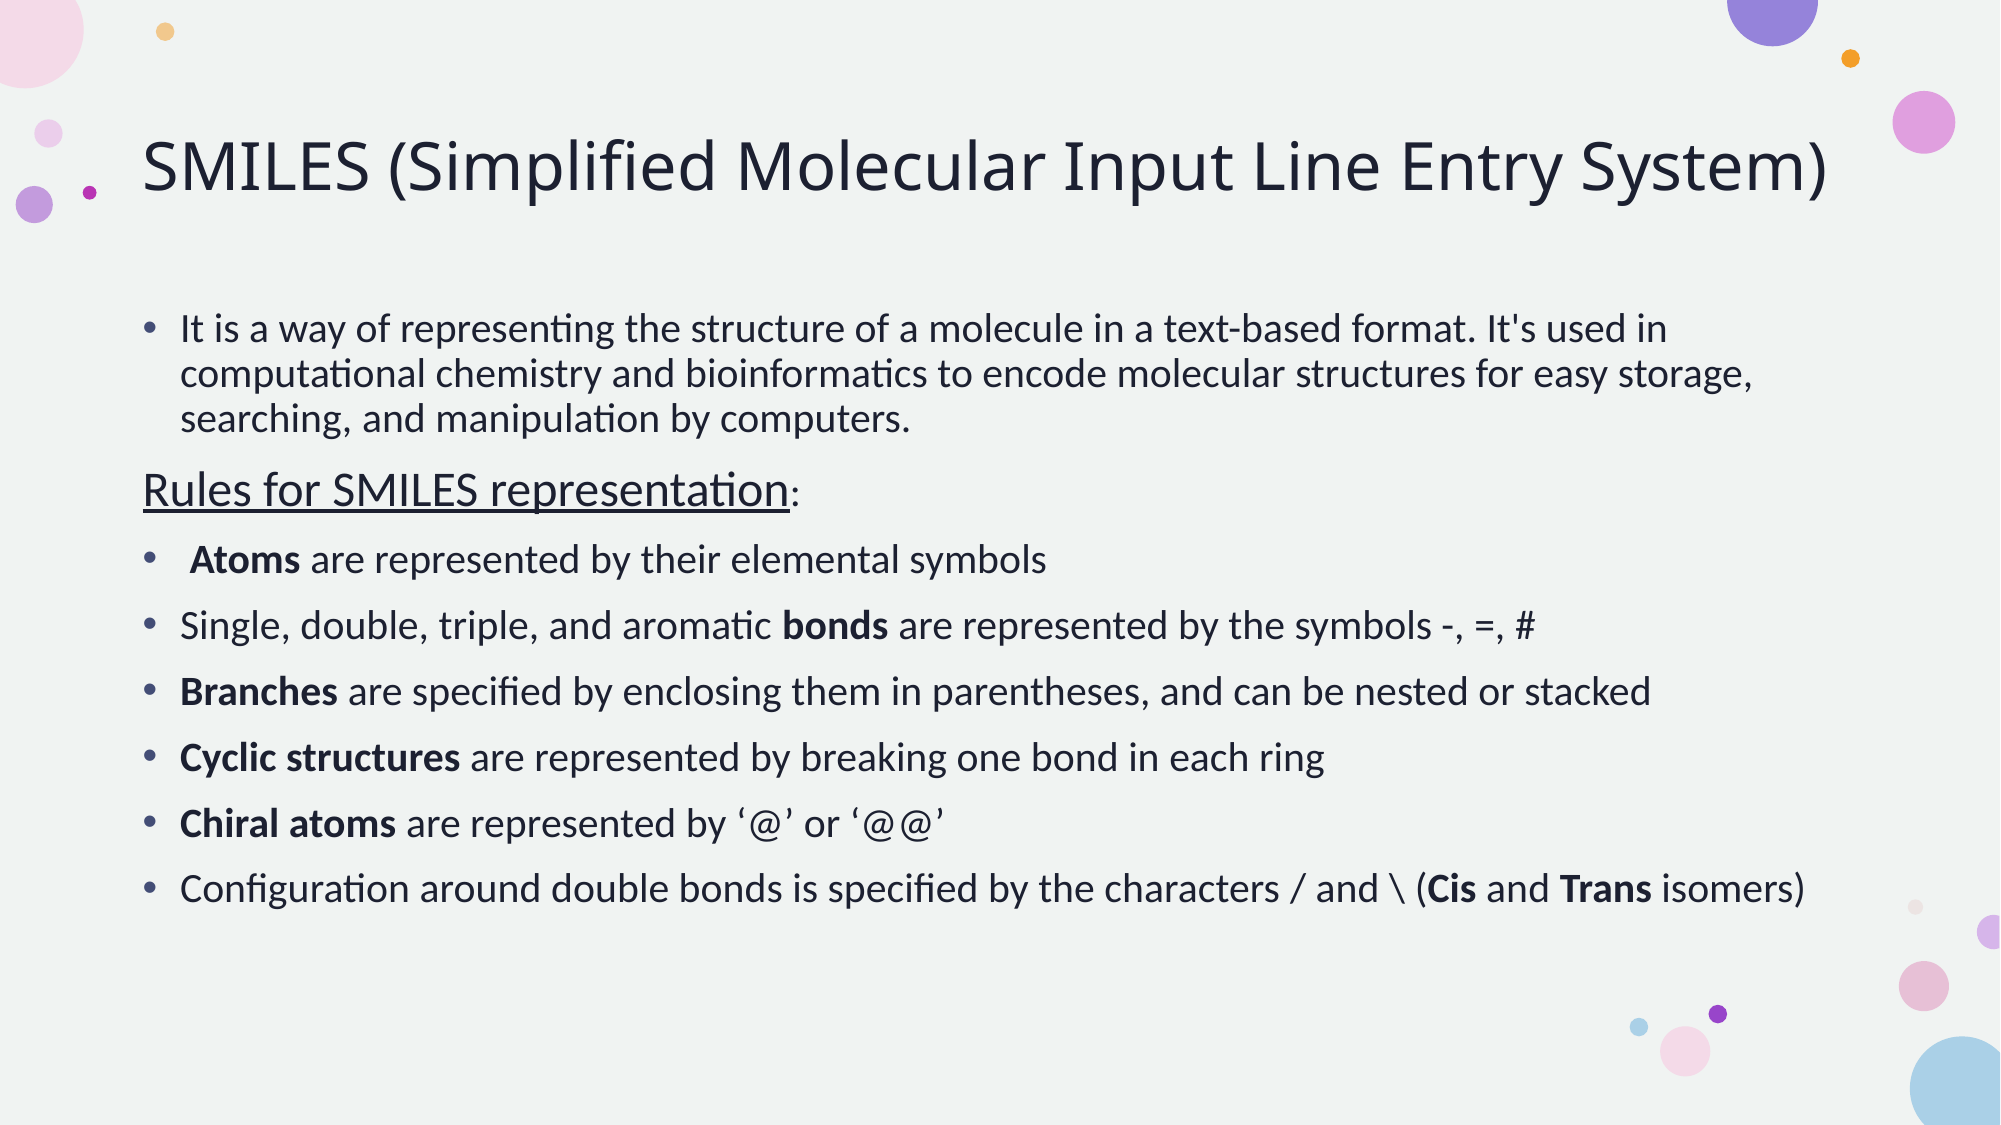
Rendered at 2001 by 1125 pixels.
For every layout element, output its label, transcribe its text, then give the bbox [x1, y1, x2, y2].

title SMILES (Simplified Molecular Input Line Entry System) [127, 59, 1877, 278]
list It is a way of representing the structure of a molecule in a text-based format. It's used in computational chemistry and bioinformatics to encode molecular structures for easy storage, searching, and manipulation by computers. Rules for SMILES representation: Atoms are represented by their elemental symbols Single, double, triple, and aromatic bonds are represented by the symbols -, =, # Branches are specified by enclosing them in parentheses, and can be nested or stacked Cyclic structures are represented by breaking one bond in each ring Chiral atoms are represented by ‘@’ or ‘@@’ Configuration around double bonds is specified by the characters / and \ (Cis and Trans isomers) [127, 299, 1877, 1014]
